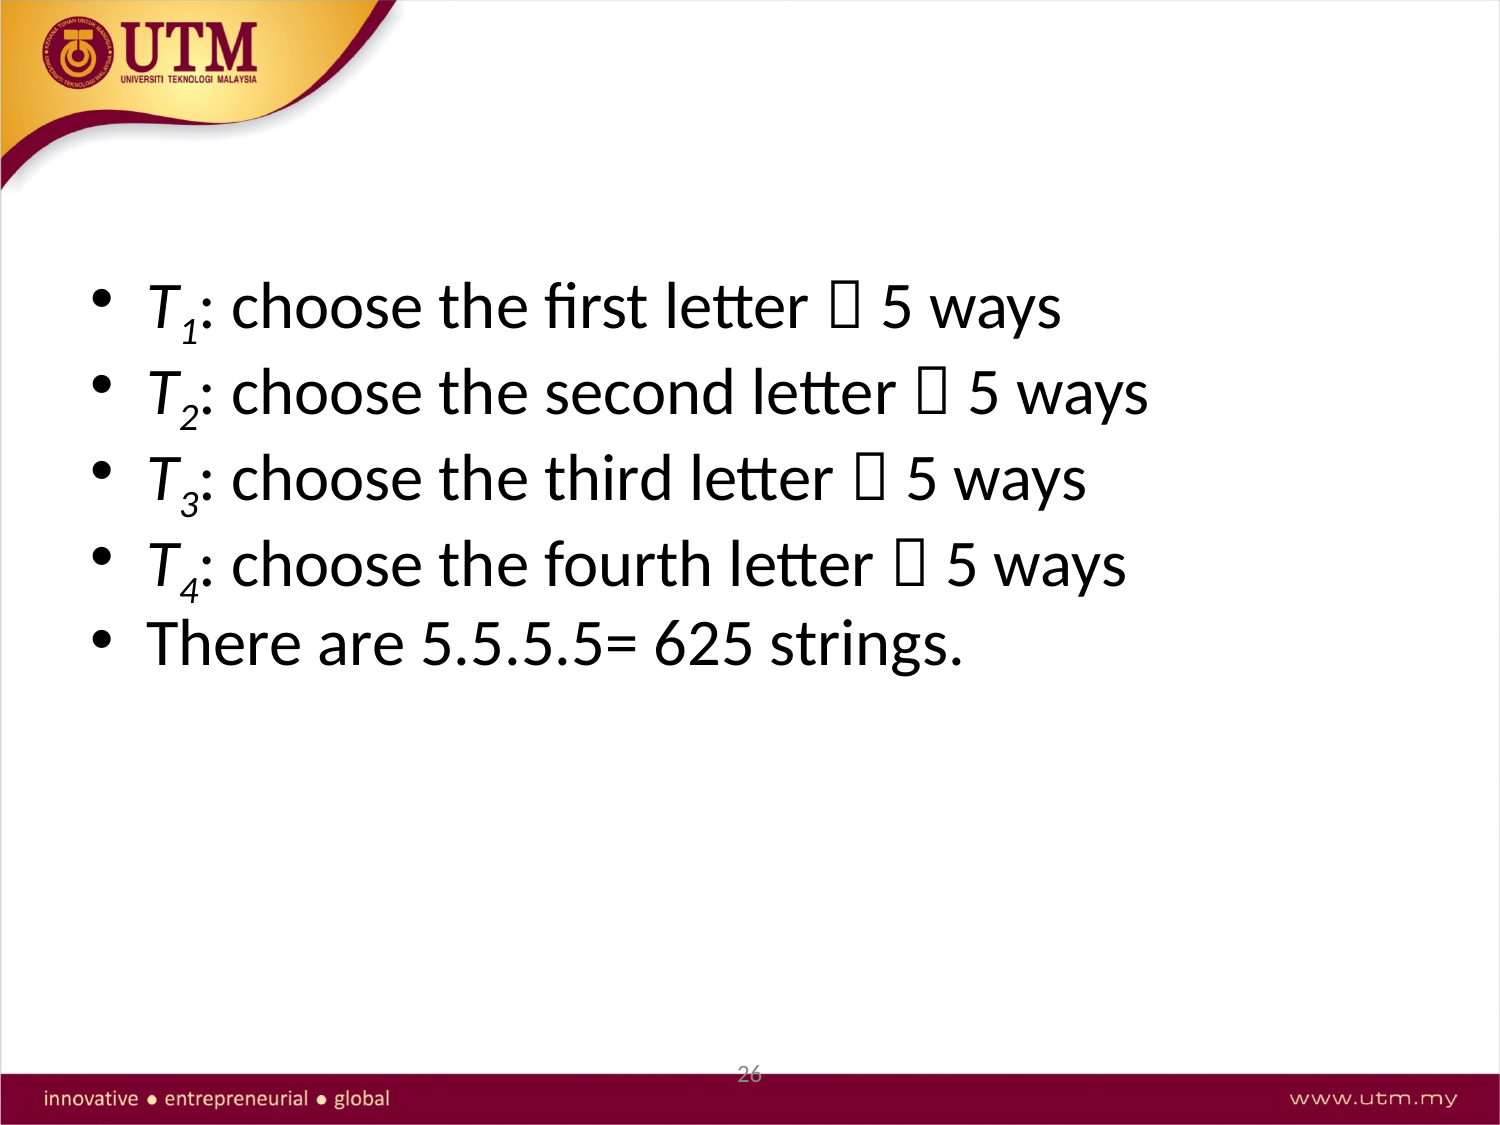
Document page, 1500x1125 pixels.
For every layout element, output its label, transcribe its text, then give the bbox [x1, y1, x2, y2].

slide_number 26 [512, 1042, 988, 1103]
picture [0, 0, 1500, 1125]
list T1: choose the first letter  5 ways T2: choose the second letter  5 ways T3: choose the third letter  5 ways T4: choose the fourth letter  5 ways There are 5.5.5.5= 625 strings. [75, 262, 1425, 705]
